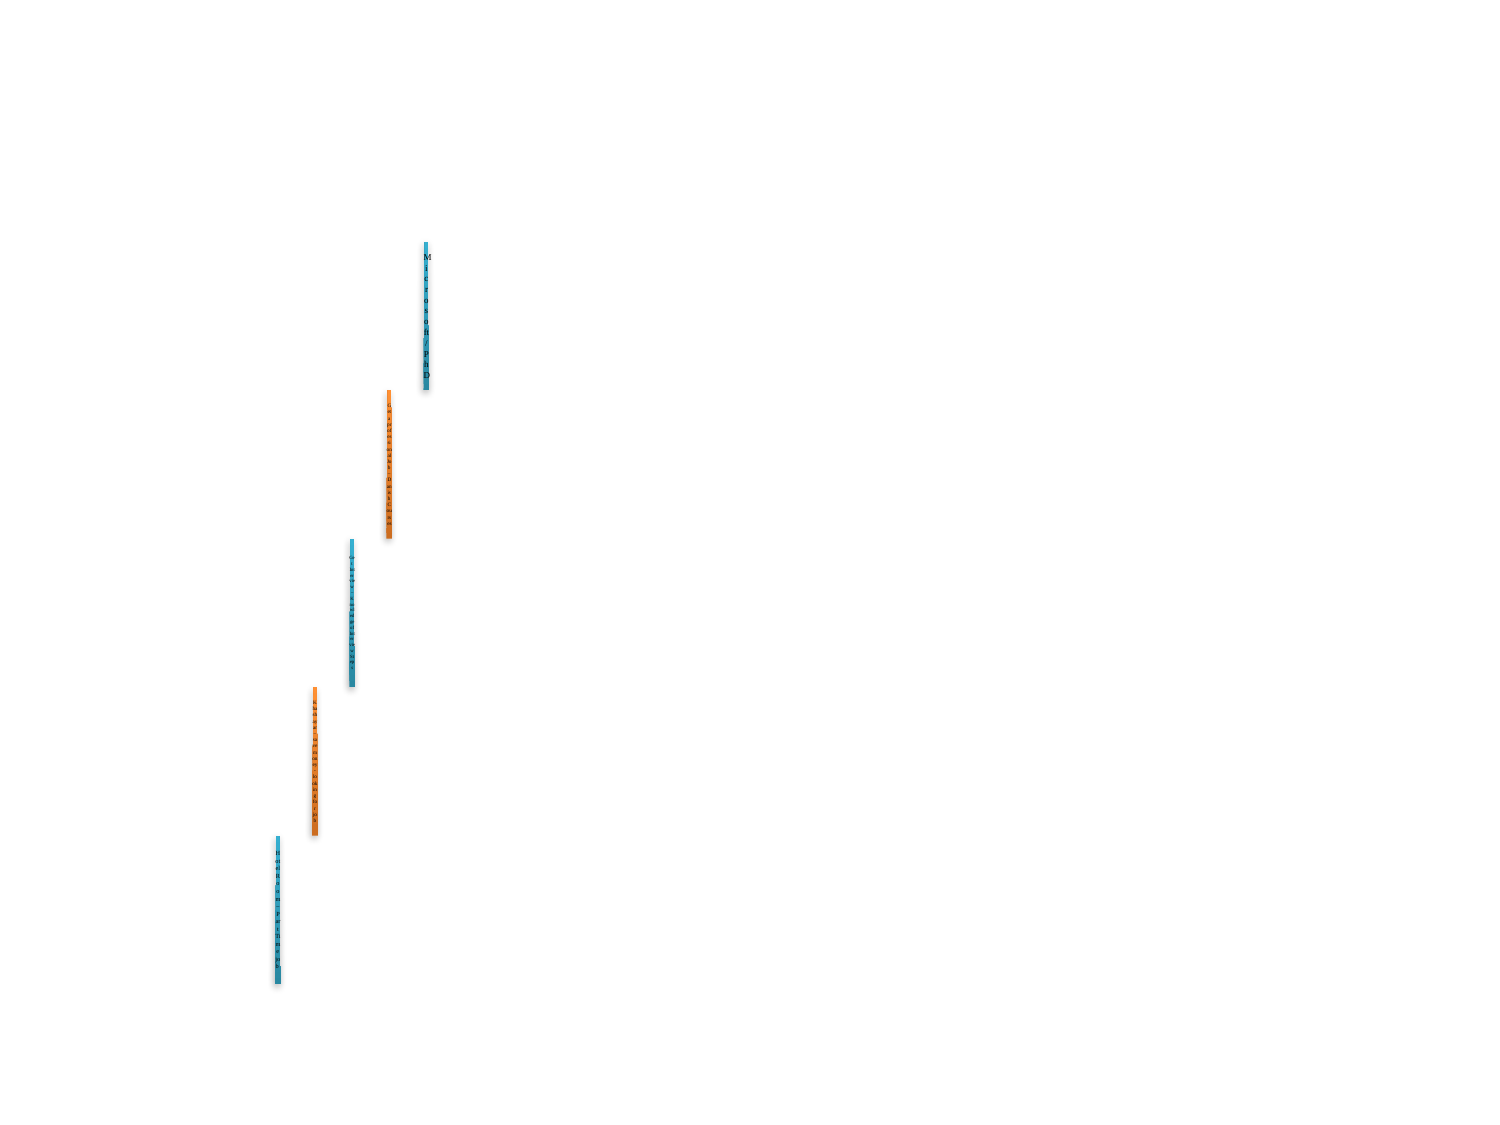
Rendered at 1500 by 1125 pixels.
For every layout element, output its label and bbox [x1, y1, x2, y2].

list [74, 262, 1426, 1006]
